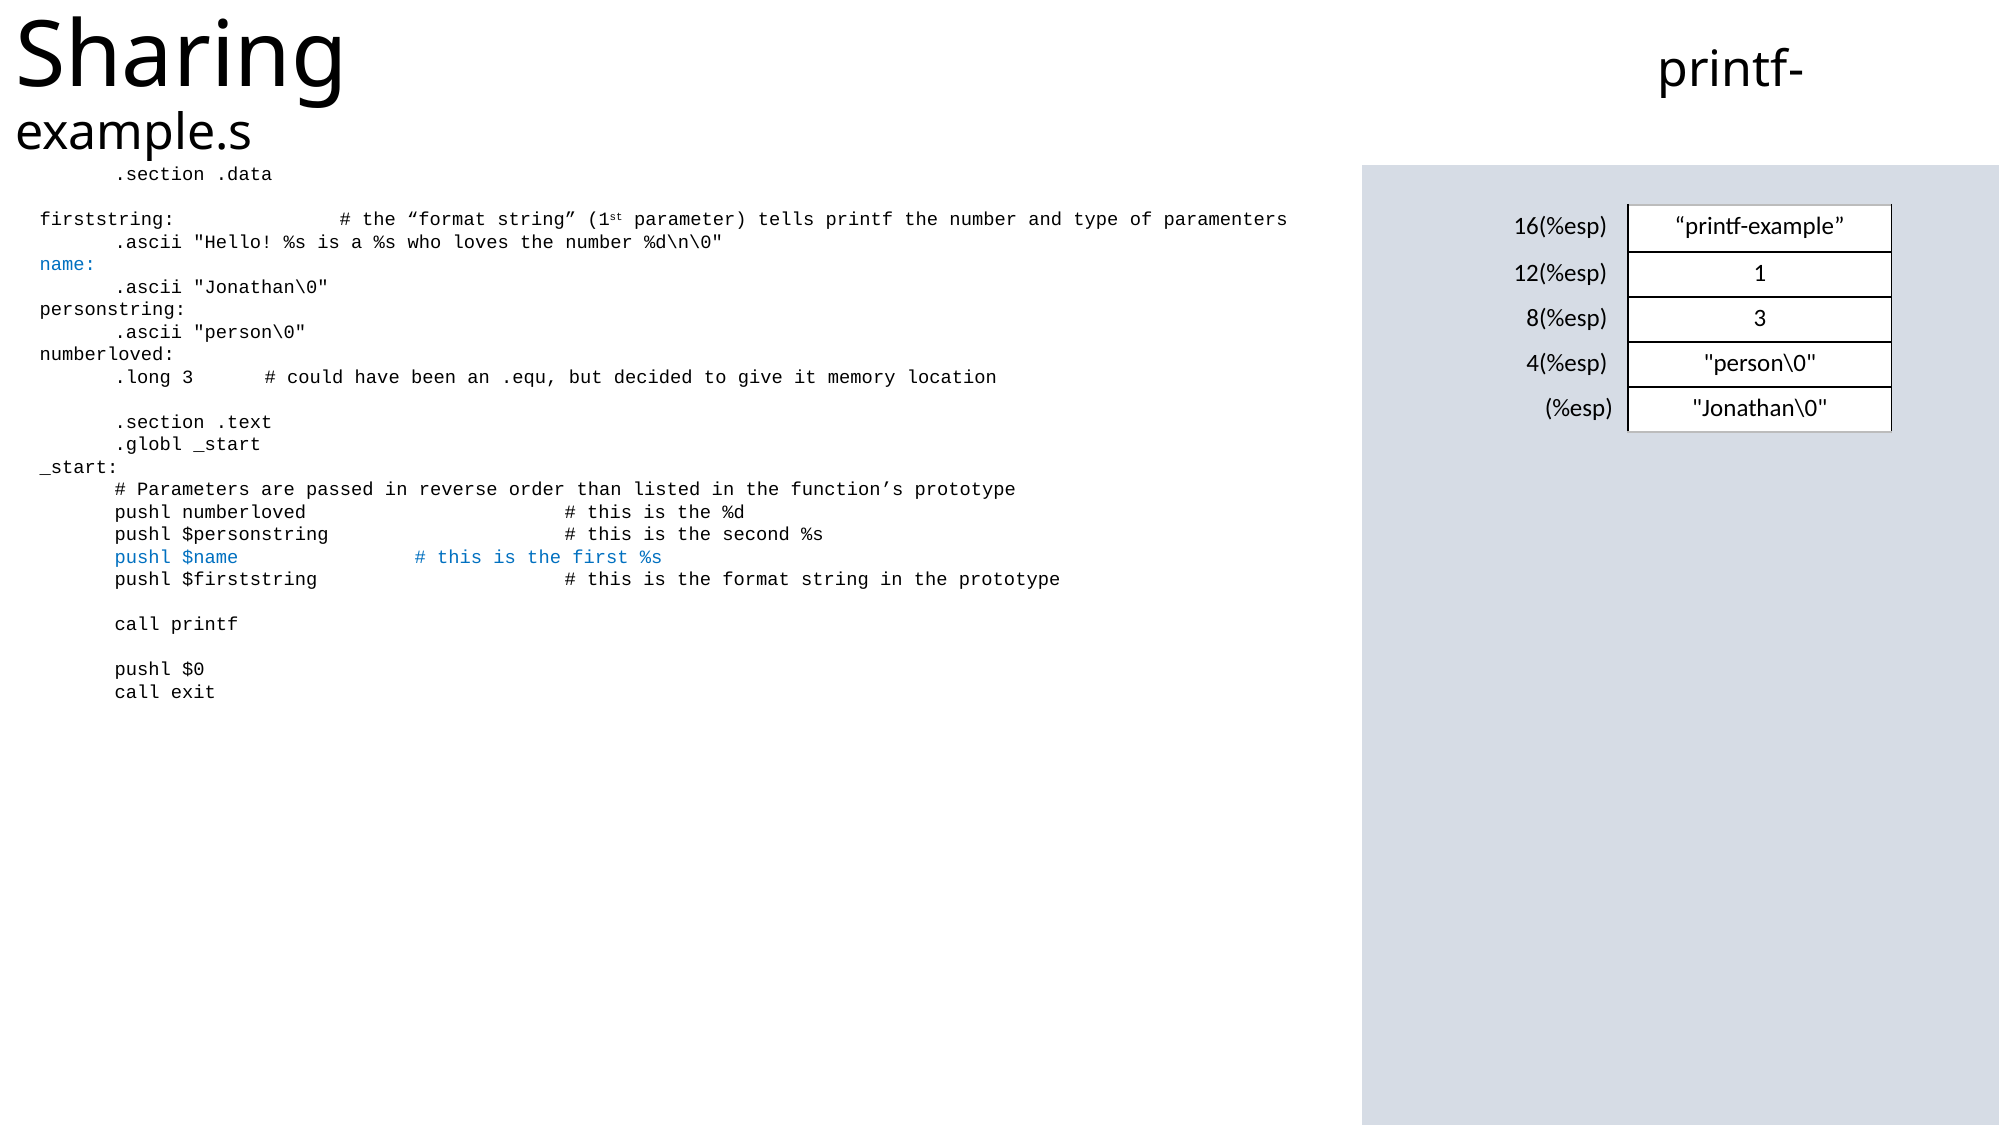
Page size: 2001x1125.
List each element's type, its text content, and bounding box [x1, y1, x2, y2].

text_box .section .data firststring: # the “format string” (1st parameter) tells printf the number and type of paramenters .ascii "Hello! %s is a %s who loves the number %d\n\0" name: .ascii "Jonathan\0" personstring: .ascii "person\0" numberloved: .long 3 # could have been an .equ, but decided to give it memory location .section .text .globl _start _start: # Parameters are passed in reverse order than listed in the function’s prototype pushl numberloved # this is the %d pushl $personstring # this is the second %s pushl $name # this is the first %s pushl $firststring # this is the format string in the prototype call printf pushl $0 call exit [24, 193, 1341, 710]
title Sharing printf-example.s [0, 0, 2000, 193]
text_box [1362, 193, 1999, 1125]
